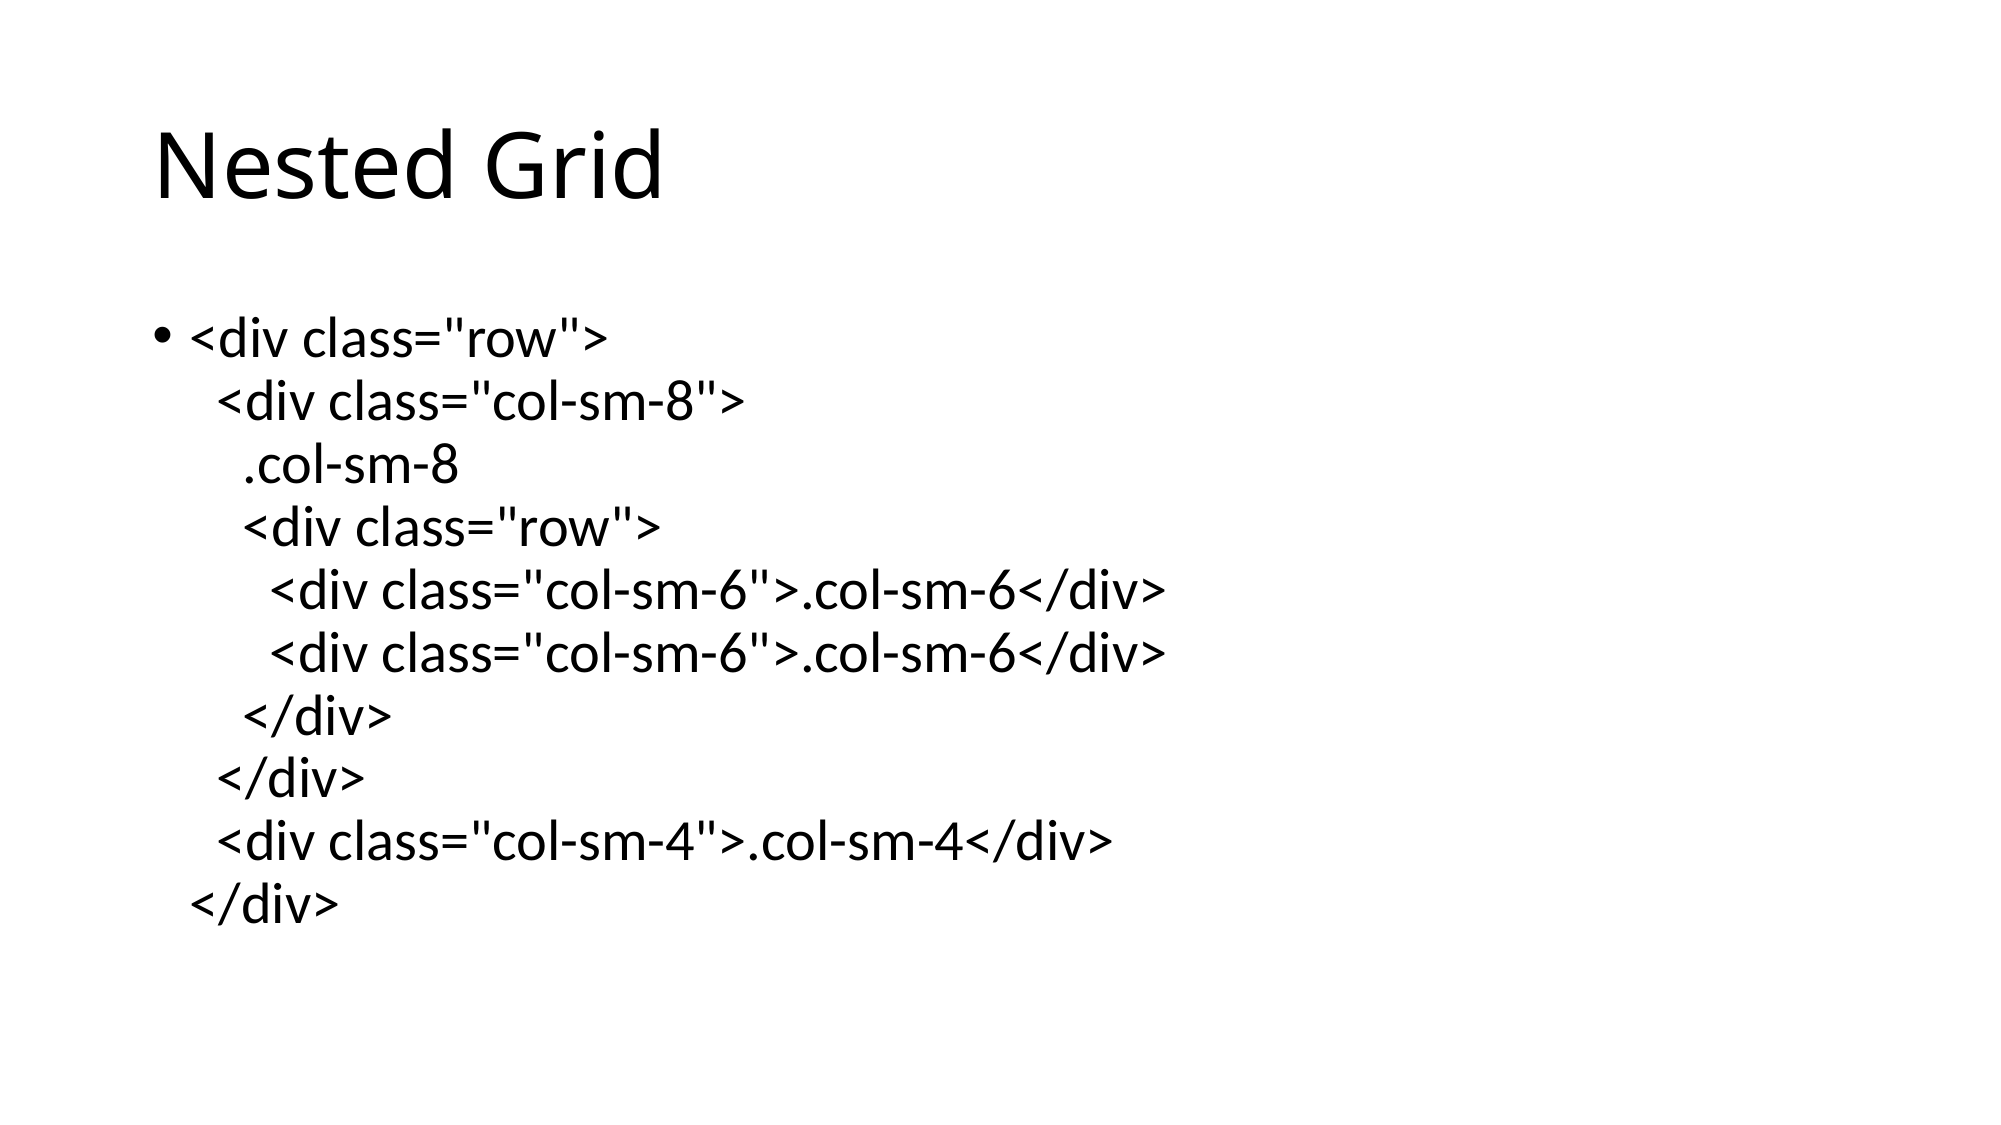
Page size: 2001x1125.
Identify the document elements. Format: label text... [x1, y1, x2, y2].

list <div class="row"> <div class="col-sm-8"> .col-sm-8 <div class="row"> <div class="col-sm-6">.col-sm-6</div> <div class="col-sm-6">.col-sm-6</div> </div> </div> <div class="col-sm-4">.col-sm-4</div> </div> [137, 299, 1863, 1014]
title Nested Grid [137, 59, 1863, 278]
